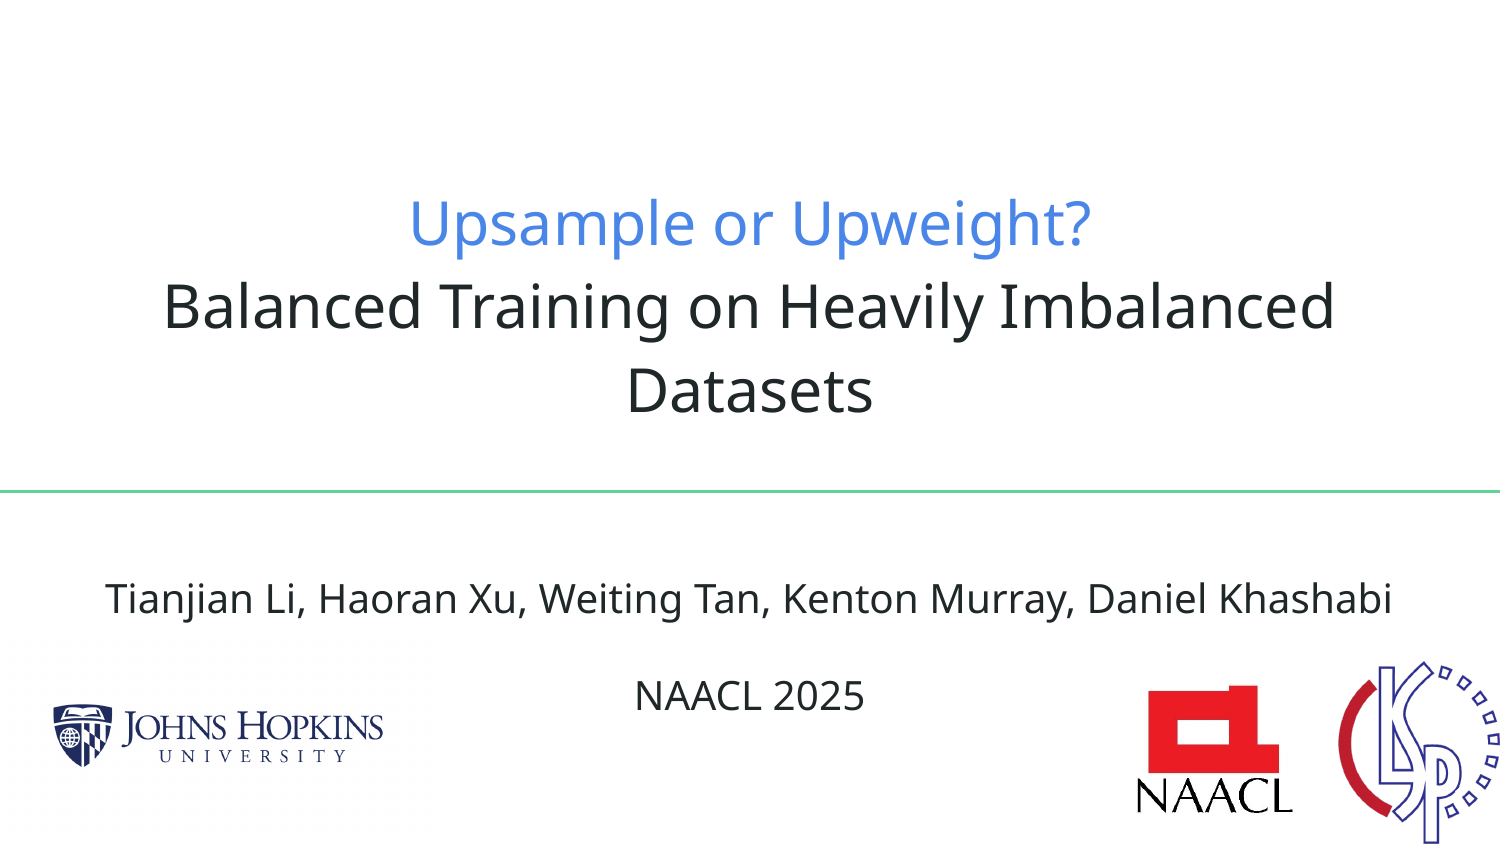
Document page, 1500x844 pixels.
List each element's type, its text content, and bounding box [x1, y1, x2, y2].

title Upsample or Upweight? Balanced Training on Heavily Imbalanced Datasets [83, 168, 1417, 430]
picture [0, 628, 431, 844]
subtitle Tianjian Li, Haoran Xu, Weiting Tan, Kenton Murray, Daniel Khashabi NAACL 2025 [83, 509, 1417, 752]
picture [1338, 661, 1500, 844]
picture [1105, 645, 1322, 844]
